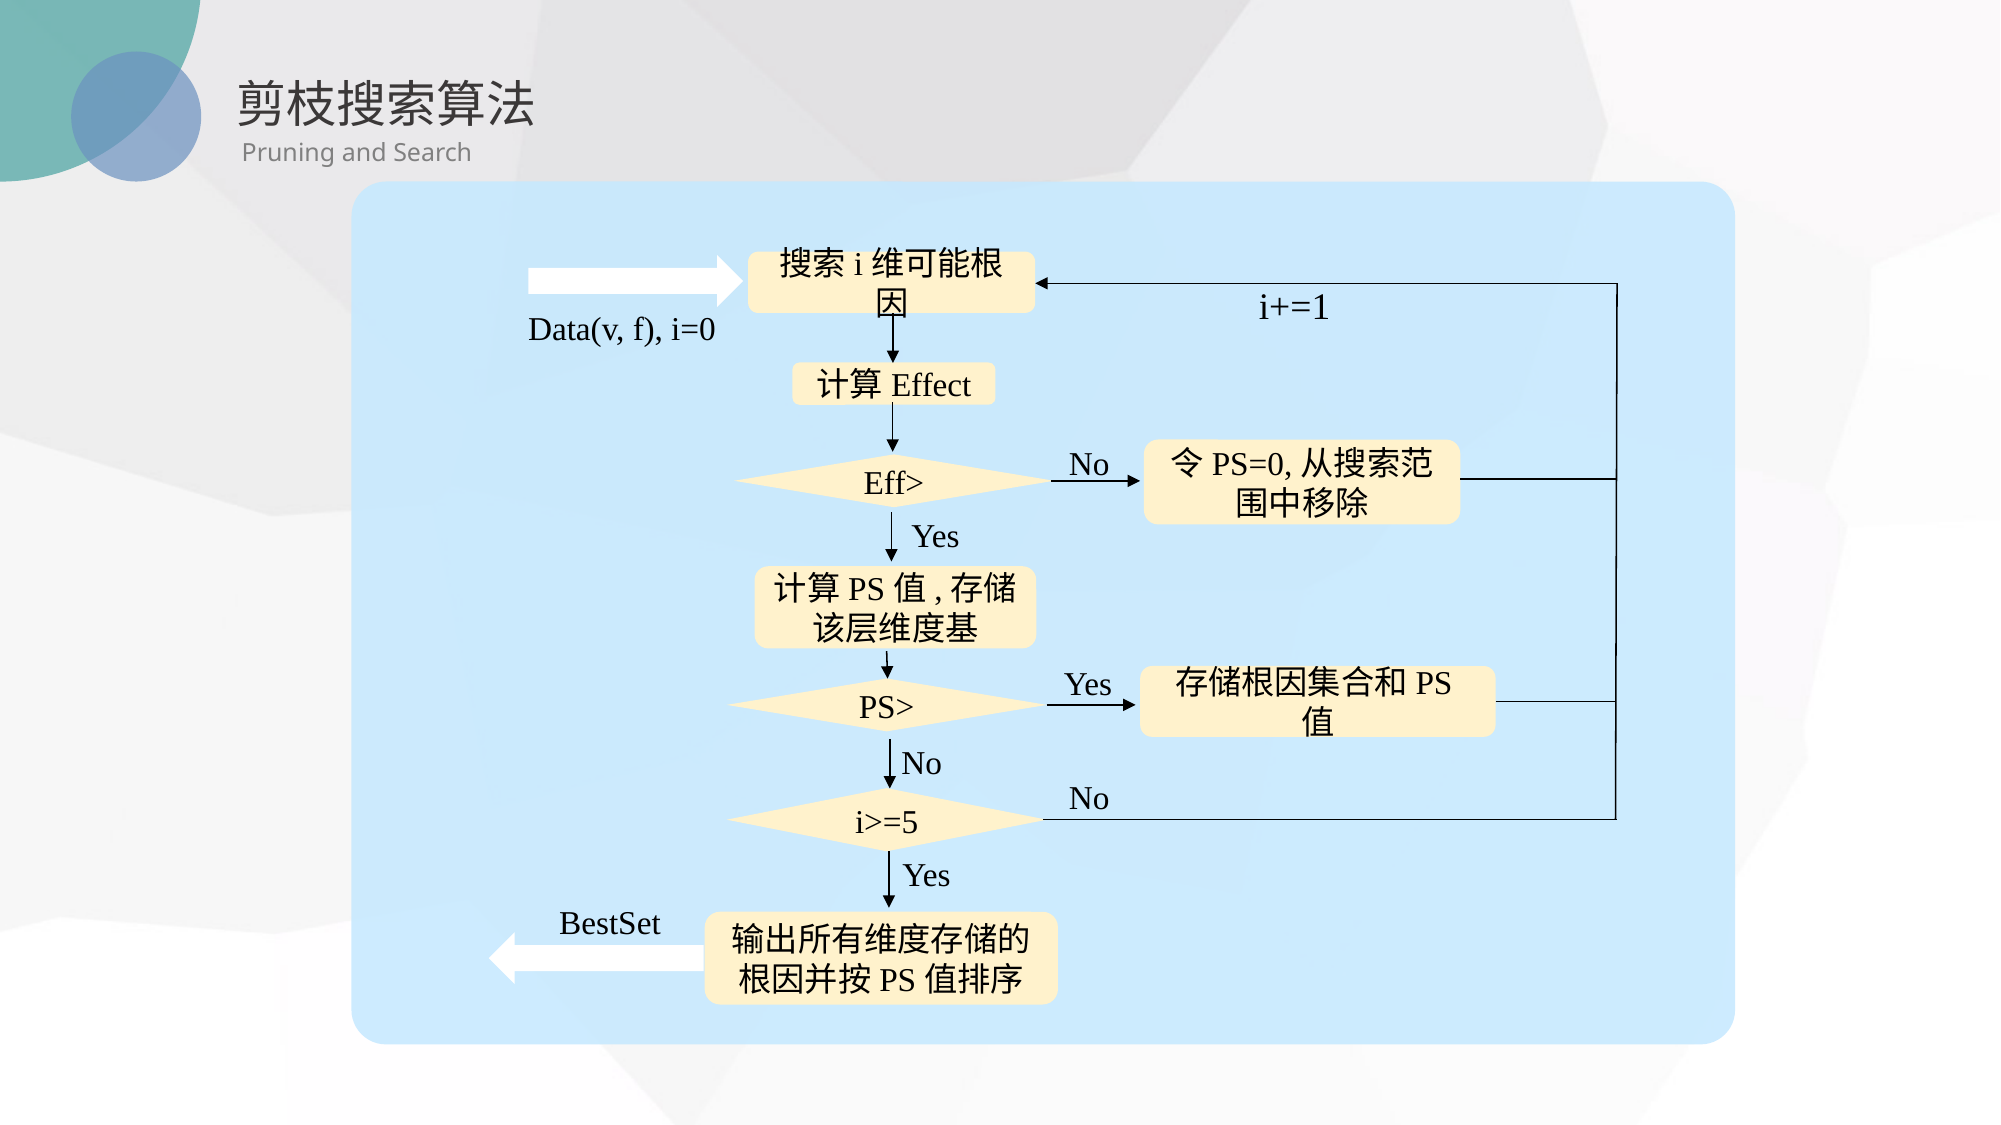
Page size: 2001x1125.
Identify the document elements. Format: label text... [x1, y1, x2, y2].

text_box [70, 50, 203, 183]
text_box No [886, 733, 969, 789]
text_box No [1054, 820, 1136, 824]
text_box No [1054, 434, 1136, 480]
text_box 存储根因集合和PS值 [1139, 664, 1497, 738]
text_box Yes [896, 507, 979, 562]
text_box No [1054, 482, 1136, 490]
text_box 剪枝搜索算法 [222, 64, 552, 140]
text_box [0, 0, 202, 183]
text_box i+=1 [1243, 274, 1392, 283]
text_box 搜索i维可能根因 [747, 250, 1037, 315]
text_box 计算PS值,存储该层维度基 [753, 565, 1038, 650]
text_box 输出所有维度存储的根因并按PS值排序 [703, 910, 1060, 1006]
text_box [527, 252, 745, 299]
text_box Data(v, f), i=0 [513, 299, 745, 355]
text_box [487, 929, 705, 987]
text_box No [1054, 769, 1136, 819]
text_box Yes [887, 845, 970, 901]
text_box [350, 180, 1737, 1046]
text_box i>=5 [726, 787, 1047, 853]
text_box Yes [1048, 654, 1131, 704]
text_box 令PS=0,从搜索范围中移除 [1142, 438, 1462, 526]
text_box i+=1 [1243, 284, 1392, 335]
text_box 计算Effect [791, 361, 997, 406]
text_box Pruning and Search [226, 129, 488, 175]
text_box BestSet [544, 893, 696, 944]
